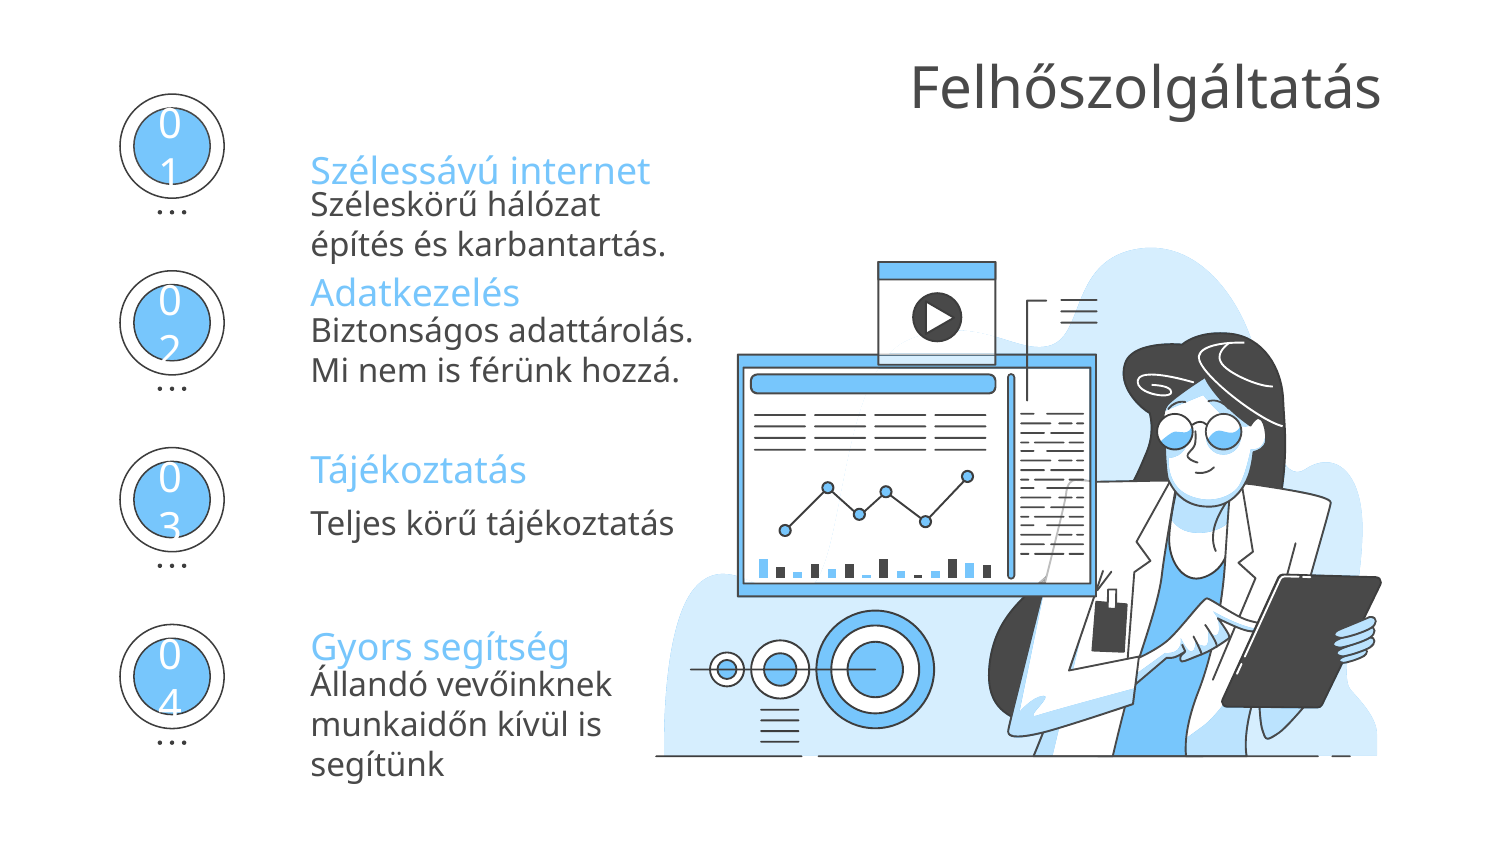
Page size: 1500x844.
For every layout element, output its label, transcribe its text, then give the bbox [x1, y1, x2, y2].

subtitle Adatkezelés [273, 247, 653, 293]
subtitle Állandó vevőinknek munkaidőn kívül is segítünk [273, 648, 649, 743]
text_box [119, 270, 225, 392]
subtitle Gyors segítség [273, 601, 649, 648]
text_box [119, 447, 225, 569]
subtitle Szélessávú internet [273, 124, 948, 188]
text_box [654, 247, 1383, 758]
subtitle Biztonságos adattárolás. Mi nem is férünk hozzá. [273, 293, 649, 389]
subtitle Tájékoztatás [273, 424, 649, 487]
subtitle Teljes körű tájékoztatás [273, 487, 649, 566]
subtitle Széleskörű hálózat építés és karbantartás. [273, 188, 702, 247]
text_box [119, 624, 225, 746]
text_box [119, 93, 225, 215]
title Felhőszolgáltatás [825, 37, 1398, 132]
